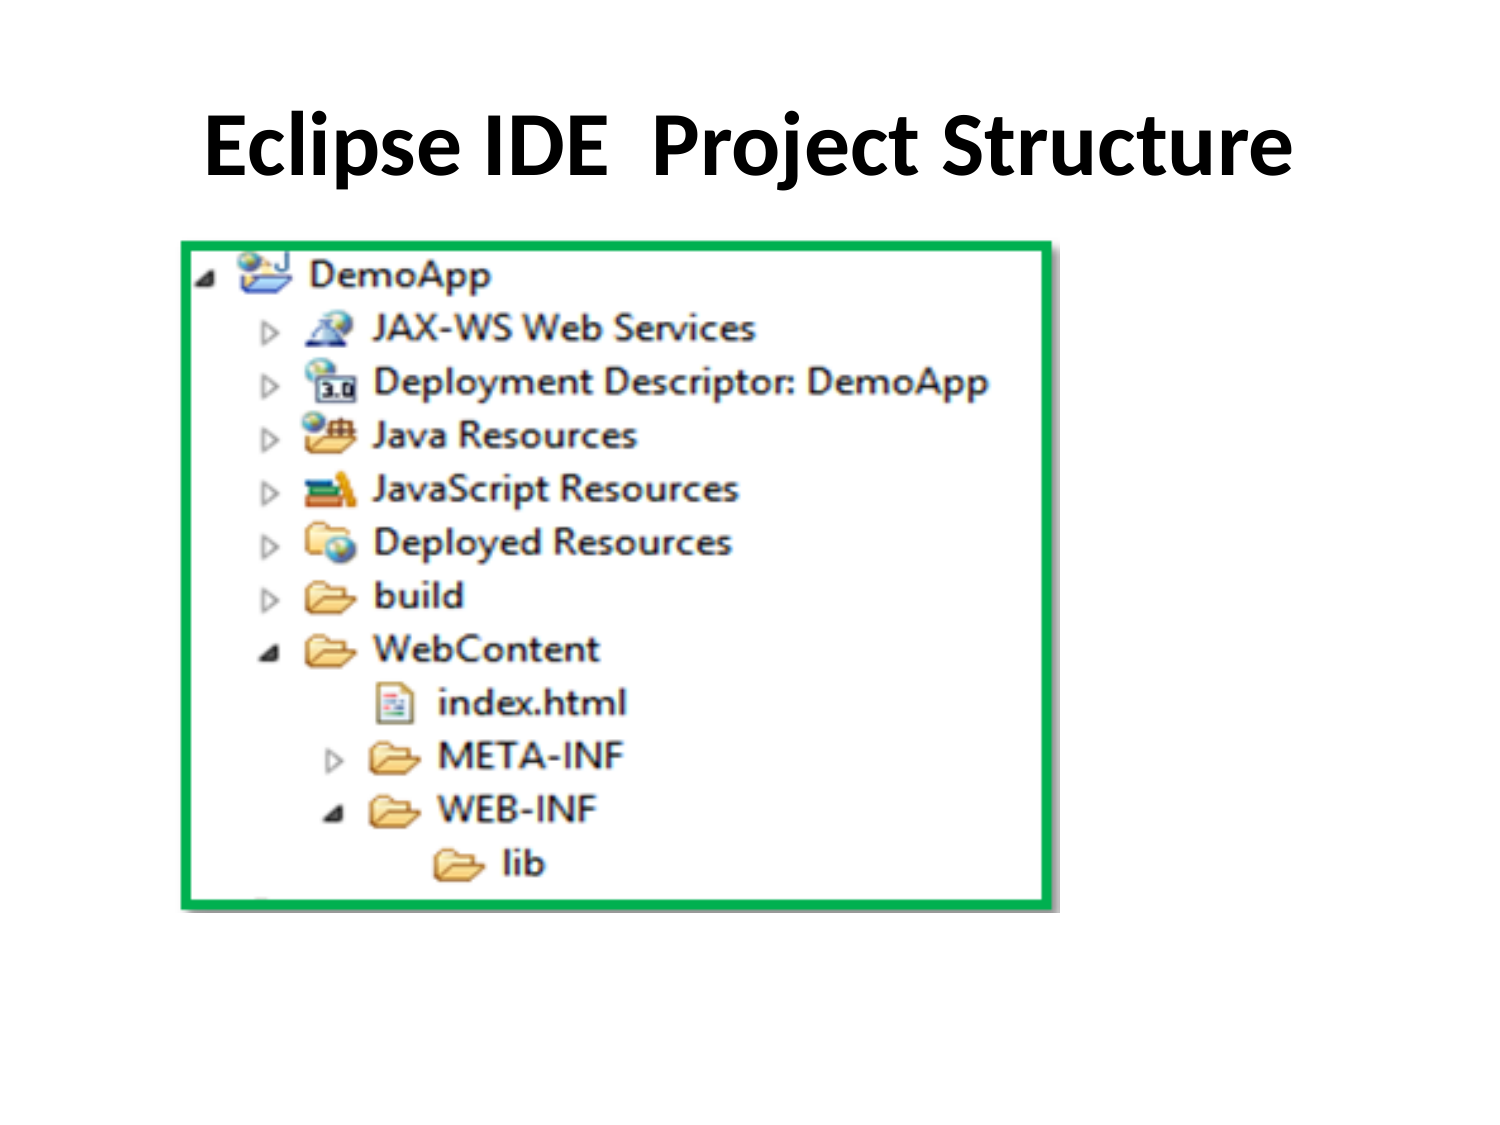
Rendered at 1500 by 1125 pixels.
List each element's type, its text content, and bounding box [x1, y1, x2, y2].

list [174, 234, 1061, 913]
title Eclipse IDE Project Structure [75, 45, 1425, 233]
